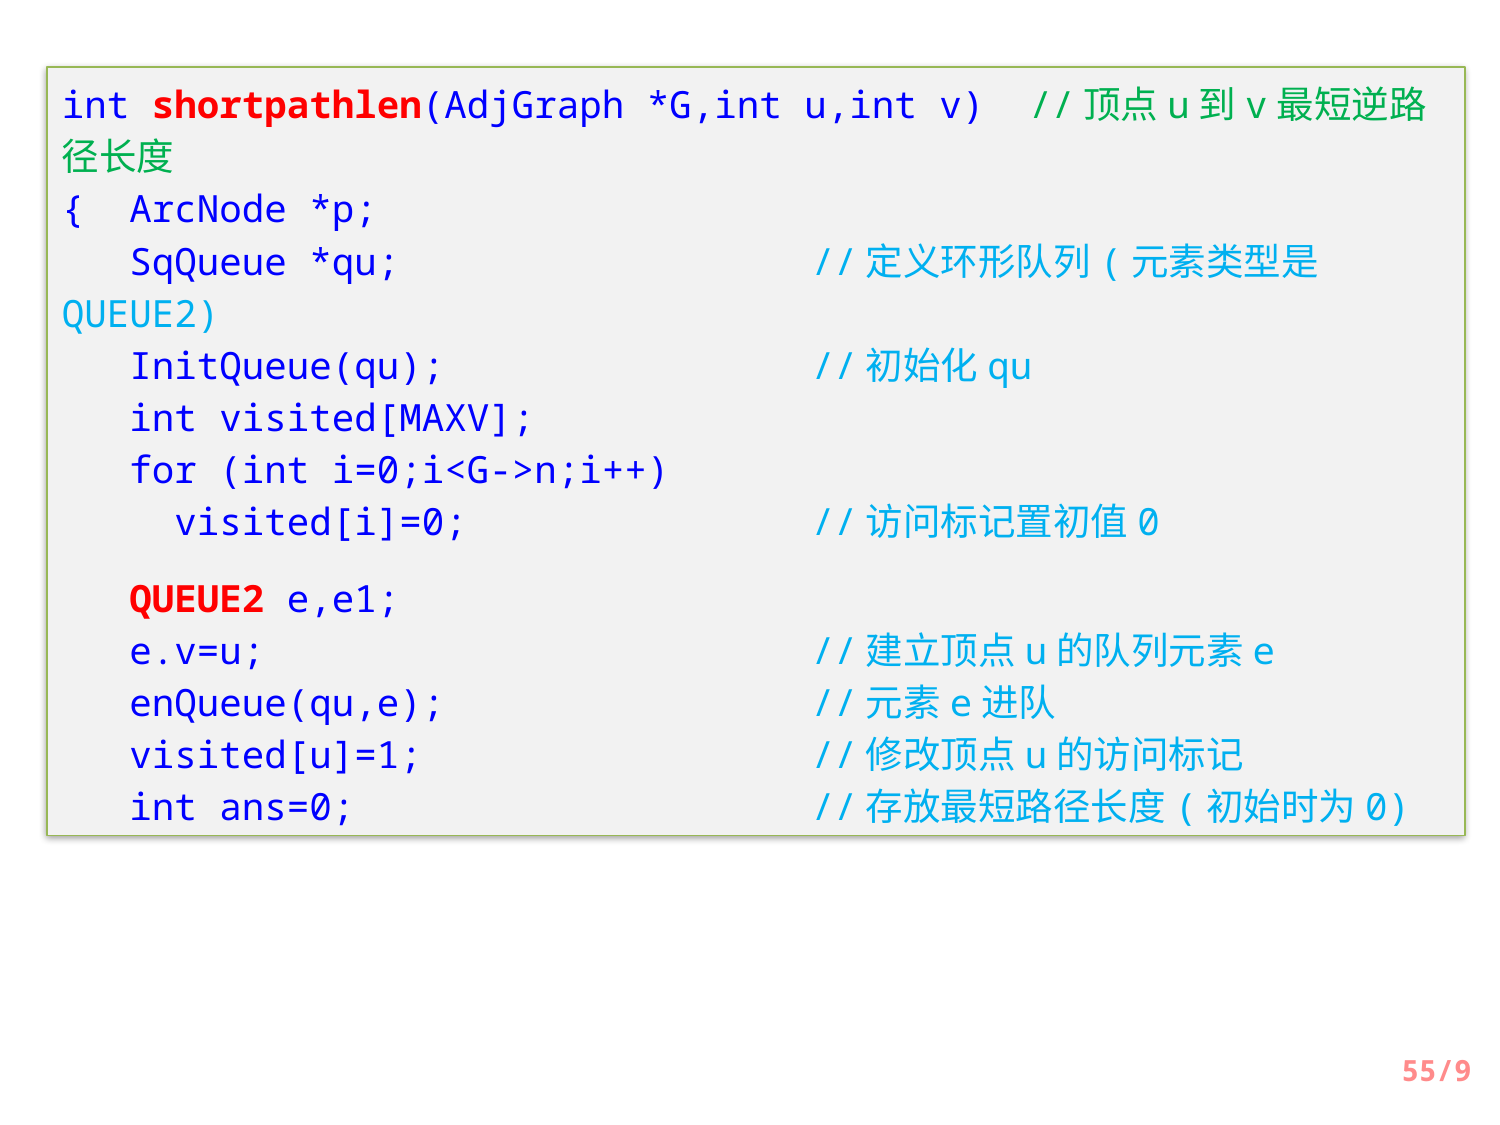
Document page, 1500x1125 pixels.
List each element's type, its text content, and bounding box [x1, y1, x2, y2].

text_box int shortpathlen(AdjGraph *G,int u,int v) //顶点u到v最短逆路径长度 { ArcNode *p; SqQueue *qu; //定义环形队列(元素类型是QUEUE2) InitQueue(qu); //初始化qu int visited[MAXV]; for (int i=0;i<G->n;i++) visited[i]=0; //访问标记置初值0 QUEUE2 e,e1; e.v=u; //建立顶点u的队列元素e enQueue(qu,e); //元素e进队 visited[u]=1; //修改顶点u的访问标记 int ans=0; //存放最短路径长度(初始时为0) [46, 66, 1466, 836]
slide_number 55/9 [1136, 1042, 1487, 1103]
